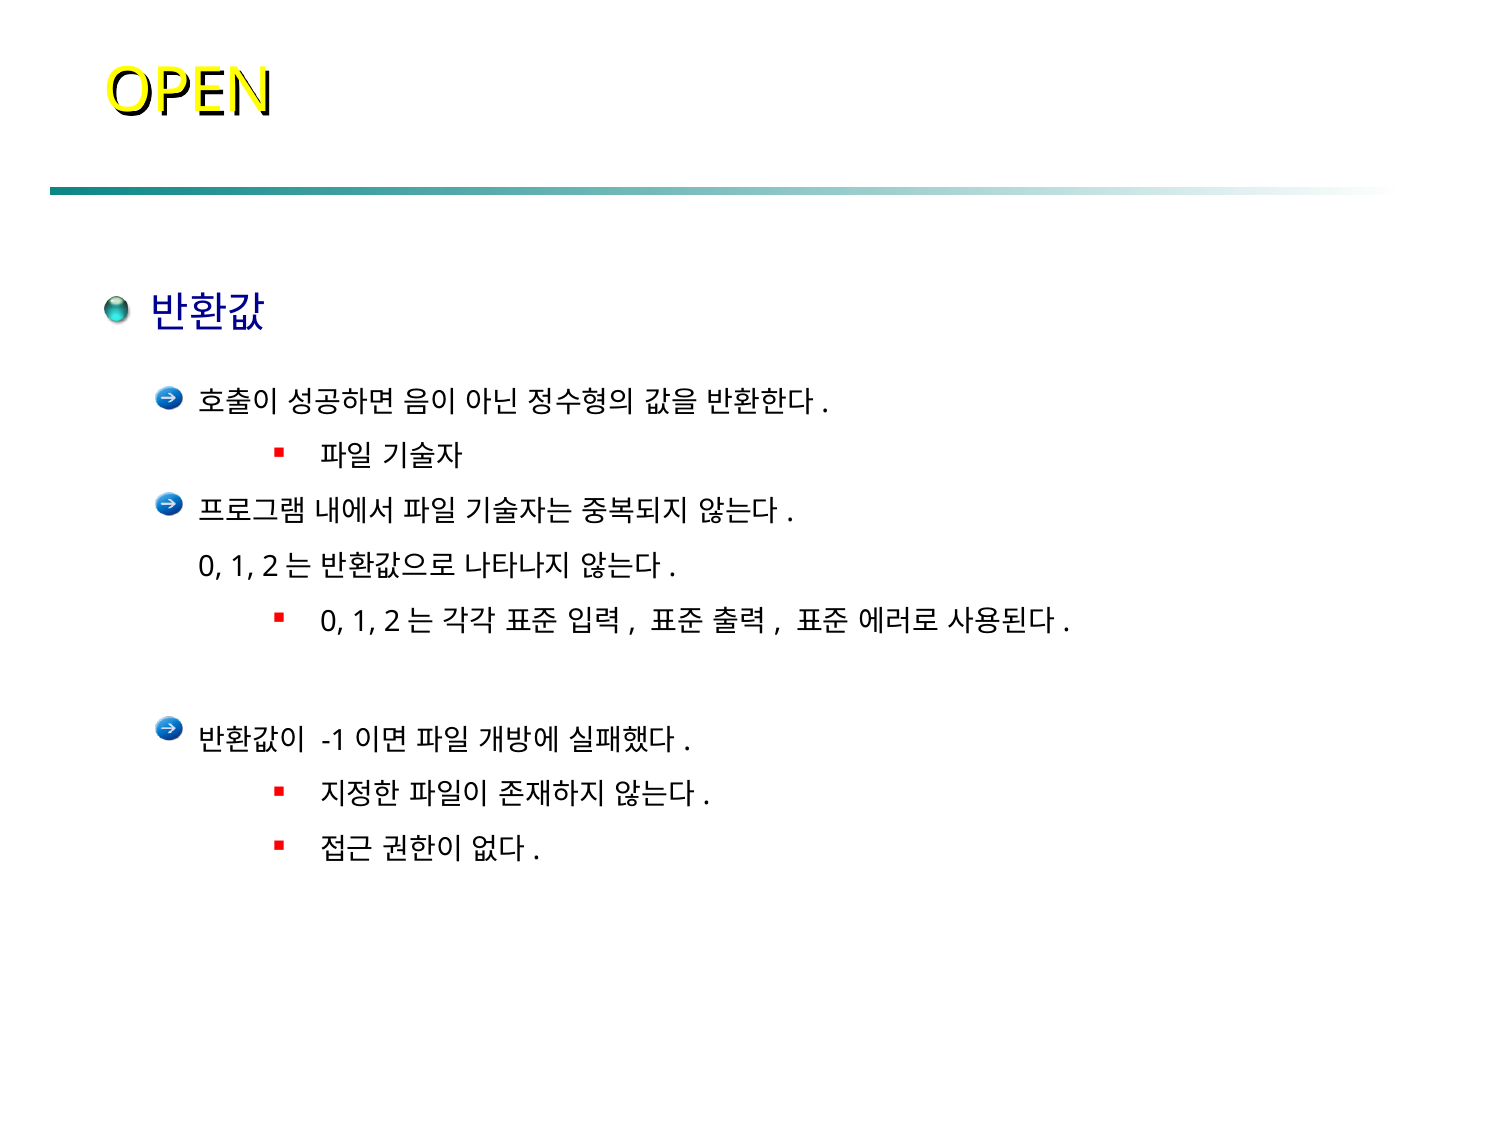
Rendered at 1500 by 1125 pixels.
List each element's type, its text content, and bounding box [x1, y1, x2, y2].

text_box 반환값 [88, 278, 1471, 350]
picture [103, 296, 132, 326]
picture [153, 715, 184, 741]
picture [153, 491, 184, 516]
picture [153, 385, 184, 410]
text_box OPEN [88, 35, 1063, 138]
list 호출이 성공하면 음이 아닌 정수형의 값을 반환한다. 파일 기술자 프로그램 내에서 파일 기술자는 중복되지 않는다. 0, 1, 2는 반환값으로 나타나지 않는다. 0, 1, 2는 각각 표준 입력, 표준 출력, 표준 에러로 사용된다. 반환값이 -1이면 파일 개방에 실패했다. 지정한 파일이 존재하지 않는다. 접근 권한이 없다. [182, 361, 1412, 988]
